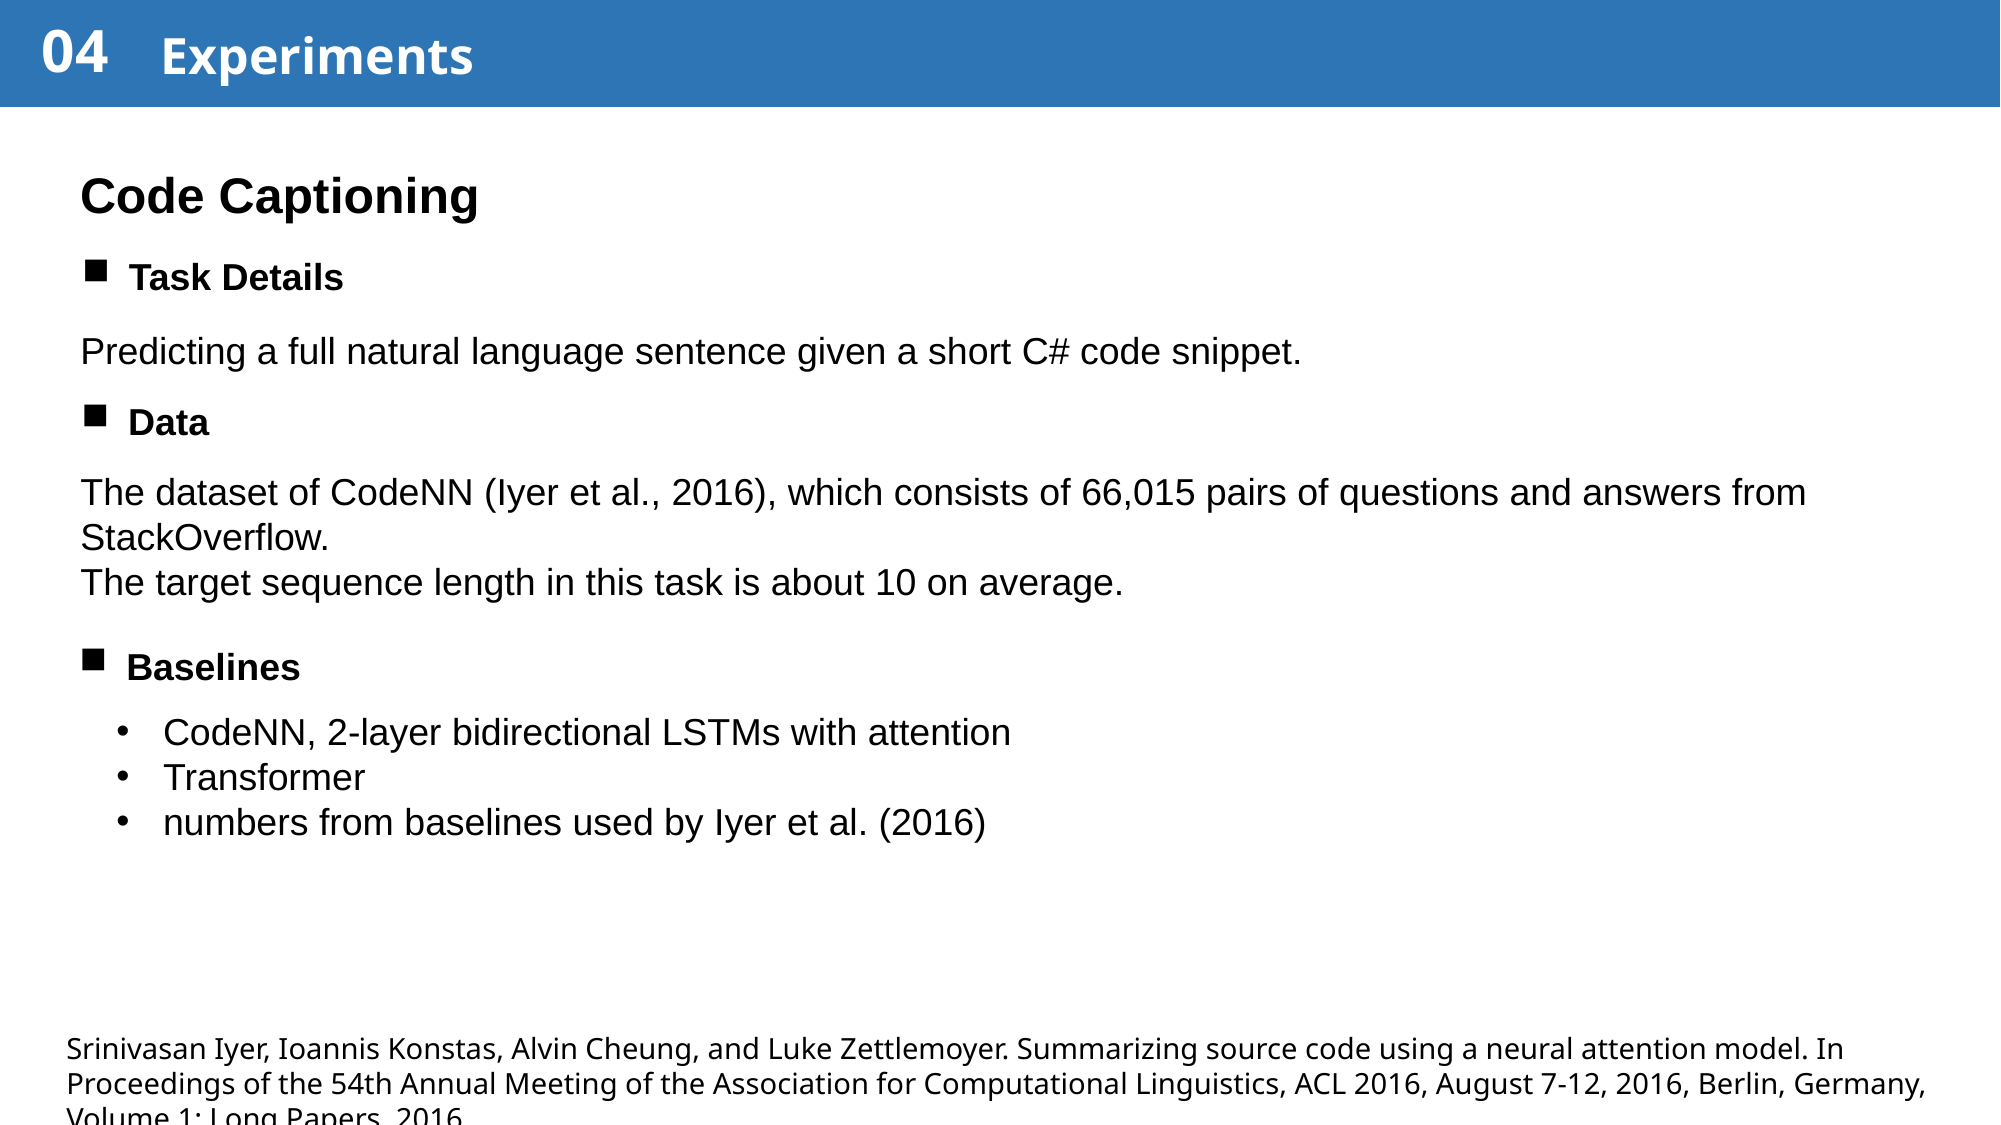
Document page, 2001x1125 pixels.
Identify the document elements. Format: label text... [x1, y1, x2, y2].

text_box Predicting a full natural language sentence given a short C# code snippet. [65, 319, 1930, 380]
text_box Data [66, 390, 225, 451]
list 04 [26, 13, 146, 93]
text_box Task Details [67, 245, 360, 306]
text_box Srinivasan Iyer, Ioannis Konstas, Alvin Cheung, and Luke Zettlemoyer. Summarizing source code using a neural attention model. In Proceedings of the 54th Annual Meeting of the Association for Computational Linguistics, ACL 2016, August 7-12, 2016, Berlin, Germany, Volume 1: Long Papers, 2016. [51, 1023, 2000, 1125]
text_box Baselines [64, 635, 317, 695]
text_box CodeNN, 2-layer bidirectional LSTMs with attention Transformer numbers from baselines used by Iyer et al. (2016) [101, 700, 1905, 851]
text_box The dataset of CodeNN (Iyer et al., 2016), which consists of 66,015 pairs of questions and answers from StackOverflow. The target sequence length in this task is about 10 on average. [65, 460, 1961, 611]
list Experiments [146, 23, 772, 84]
text_box Code Captioning [65, 156, 495, 232]
